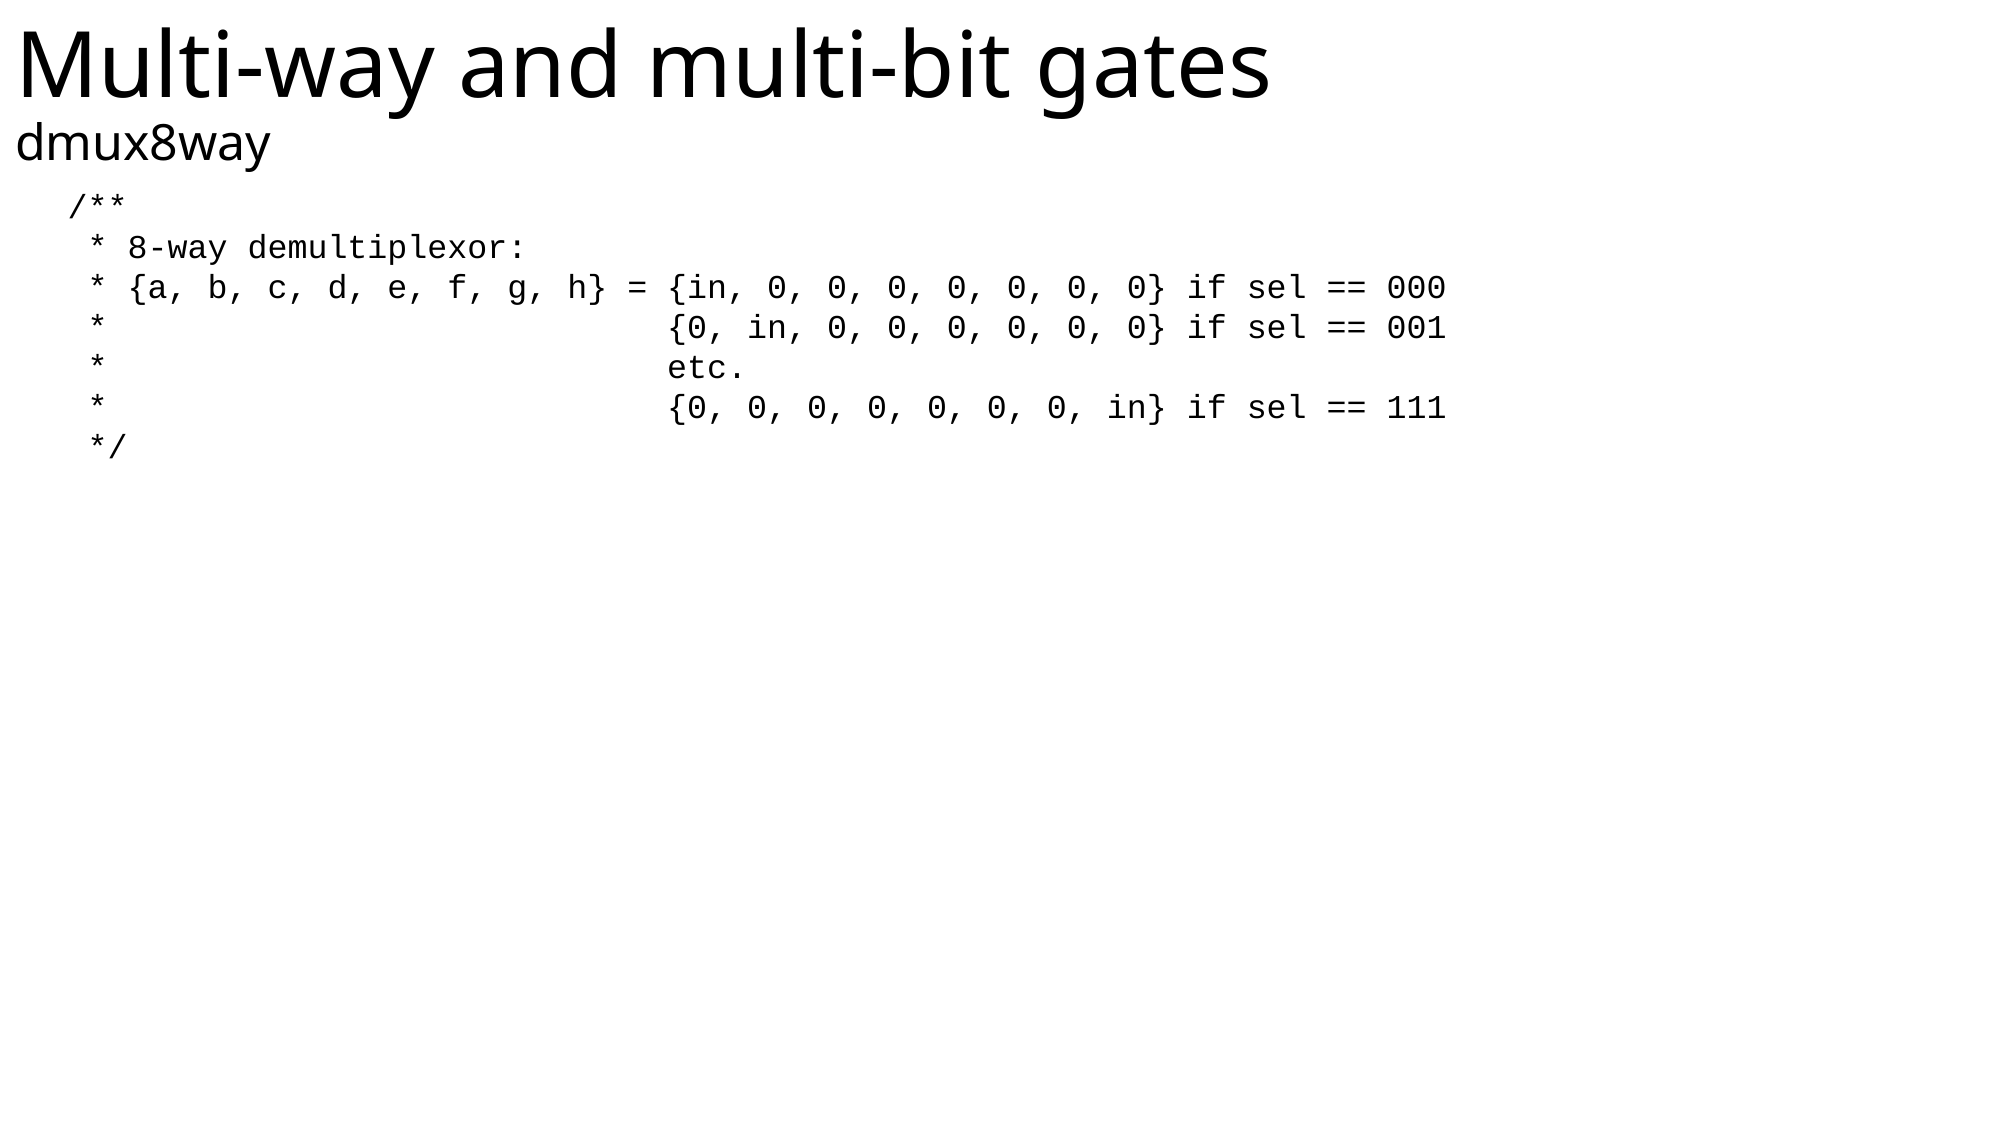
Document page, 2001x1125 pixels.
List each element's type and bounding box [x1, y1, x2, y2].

title [0, 0, 2000, 204]
text_box [52, 177, 1574, 892]
